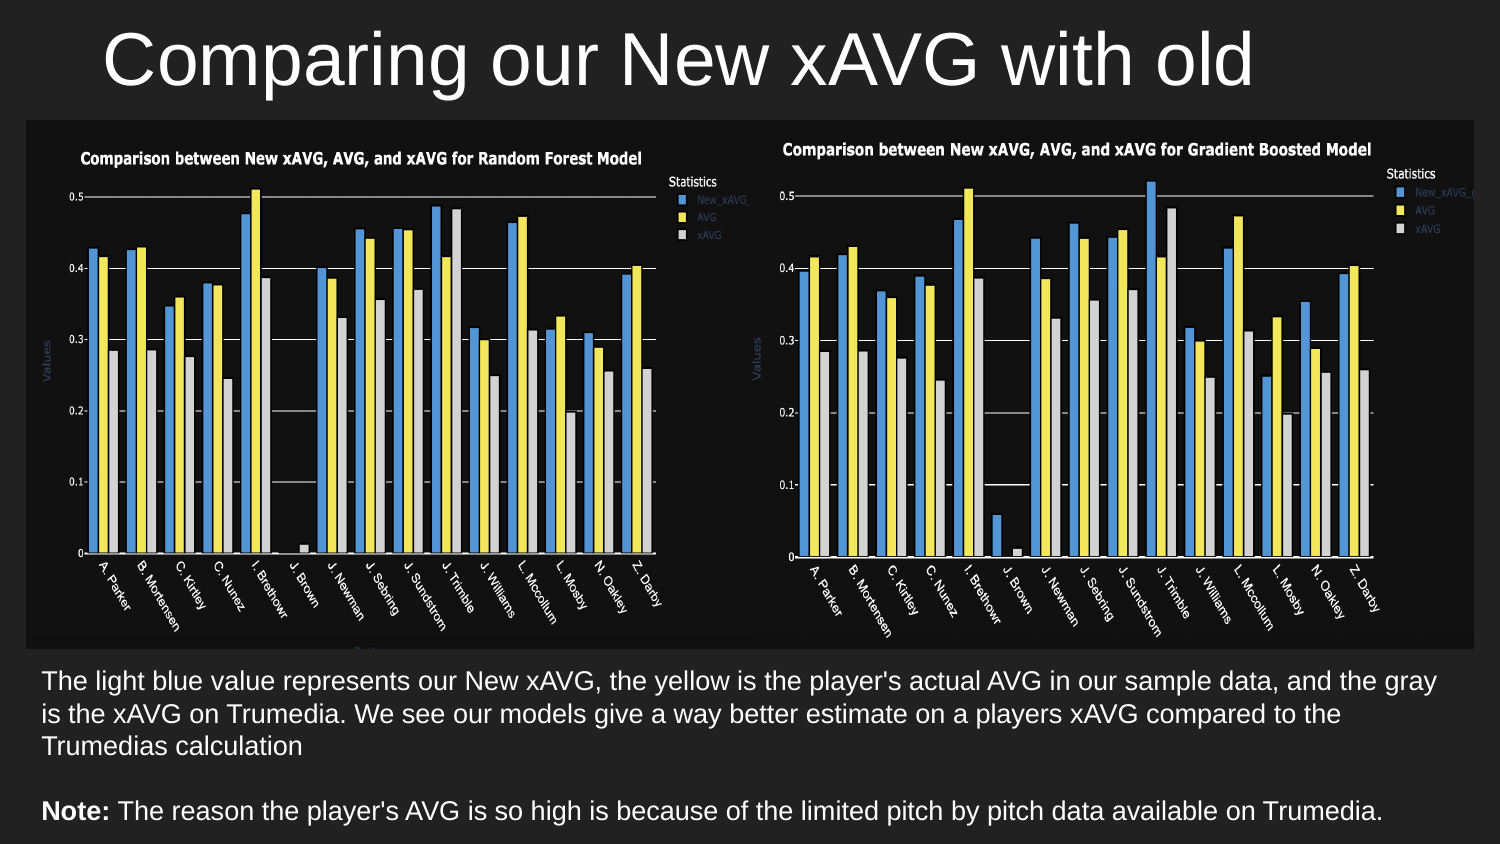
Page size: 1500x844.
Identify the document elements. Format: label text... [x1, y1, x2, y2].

picture [25, 119, 1474, 649]
title Comparing our New xAVG with old [87, 0, 1446, 118]
text_box The light blue value represents our New xAVG, the yellow is the player's actual AVG in our sample data, and the gray is the xAVG on Trumedia. We see our models give a way better estimate on a players xAVG compared to the Trumedias calculation Note: The reason the player's AVG is so high is because of the limited pitch by pitch data available on Trumedia. [26, 657, 1460, 775]
